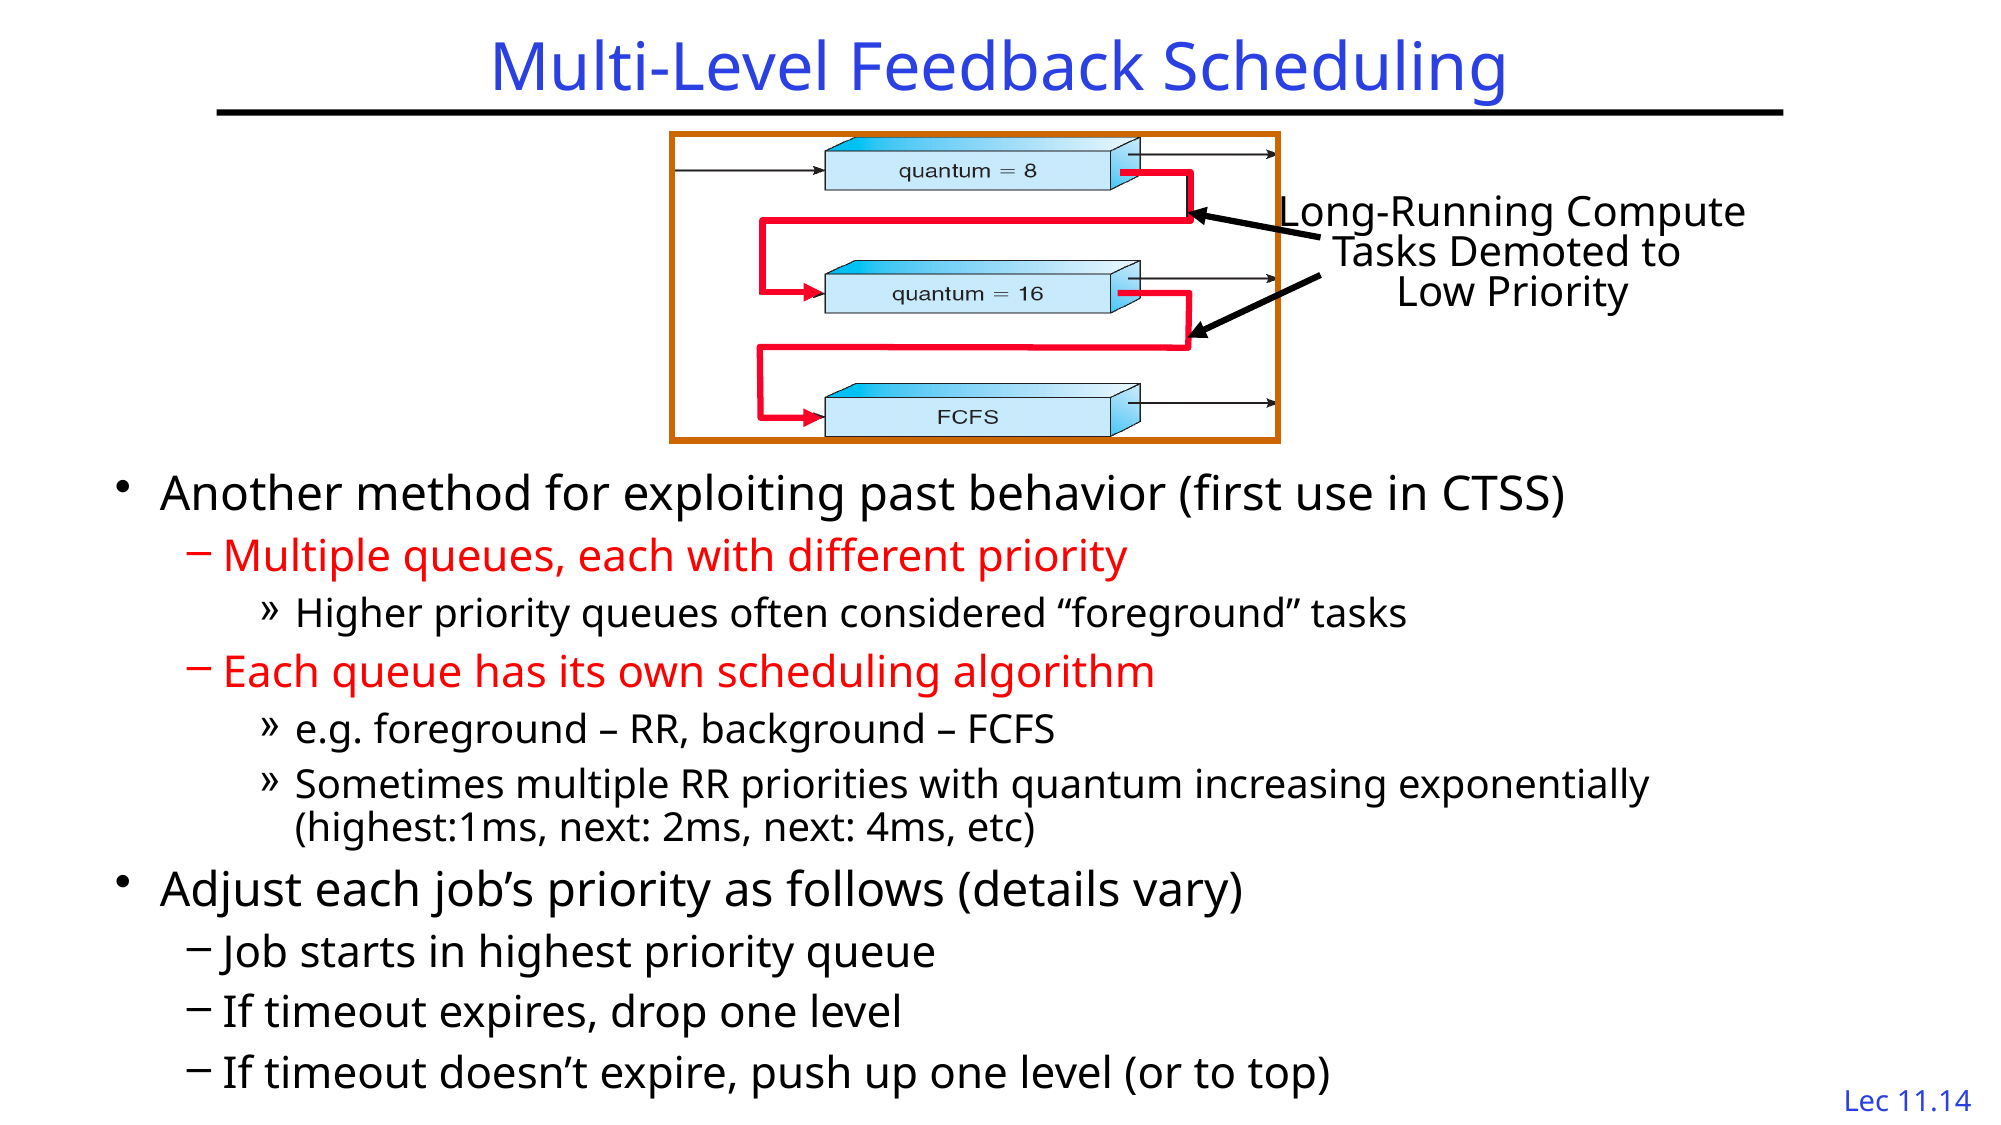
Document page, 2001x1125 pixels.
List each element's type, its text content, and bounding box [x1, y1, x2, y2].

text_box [1187, 187, 1751, 338]
title Multi-Level Feedback Scheduling [216, 24, 1784, 113]
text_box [674, 137, 1276, 438]
list Another method for exploiting past behavior (first use in CTSS) Multiple queues, each with different priority Higher priority queues often considered “foreground” tasks Each queue has its own scheduling algorithm e.g. foreground – RR, background – FCFS Sometimes multiple RR priorities with quantum increasing exponentially (highest:1ms, next: 2ms, next: 4ms, etc) Adjust each job’s priority as follows (details vary) Job starts in highest priority queue If timeout expires, drop one level If timeout doesn’t expire, push up one level (or to top) [99, 125, 1975, 1113]
